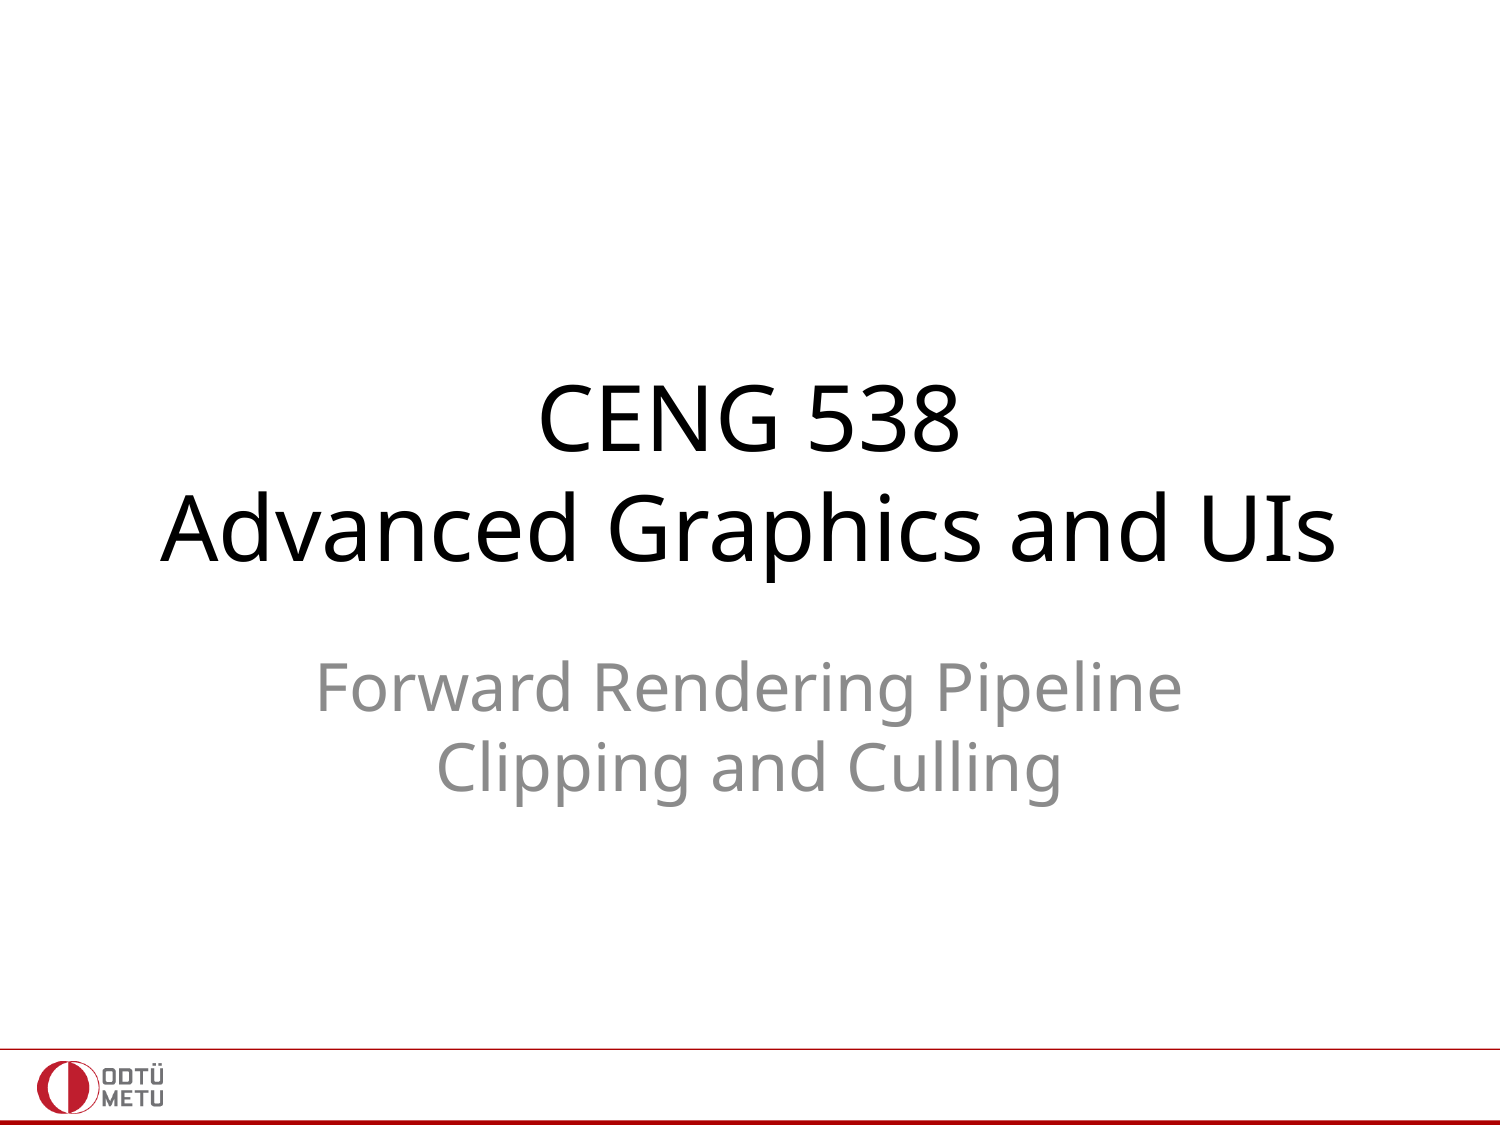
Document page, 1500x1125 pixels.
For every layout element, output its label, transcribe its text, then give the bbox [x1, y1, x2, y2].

title CENG 538 Advanced Graphics and UIs [112, 349, 1388, 591]
subtitle Forward Rendering Pipeline Clipping and Culling [225, 637, 1275, 925]
picture [37, 1061, 163, 1114]
